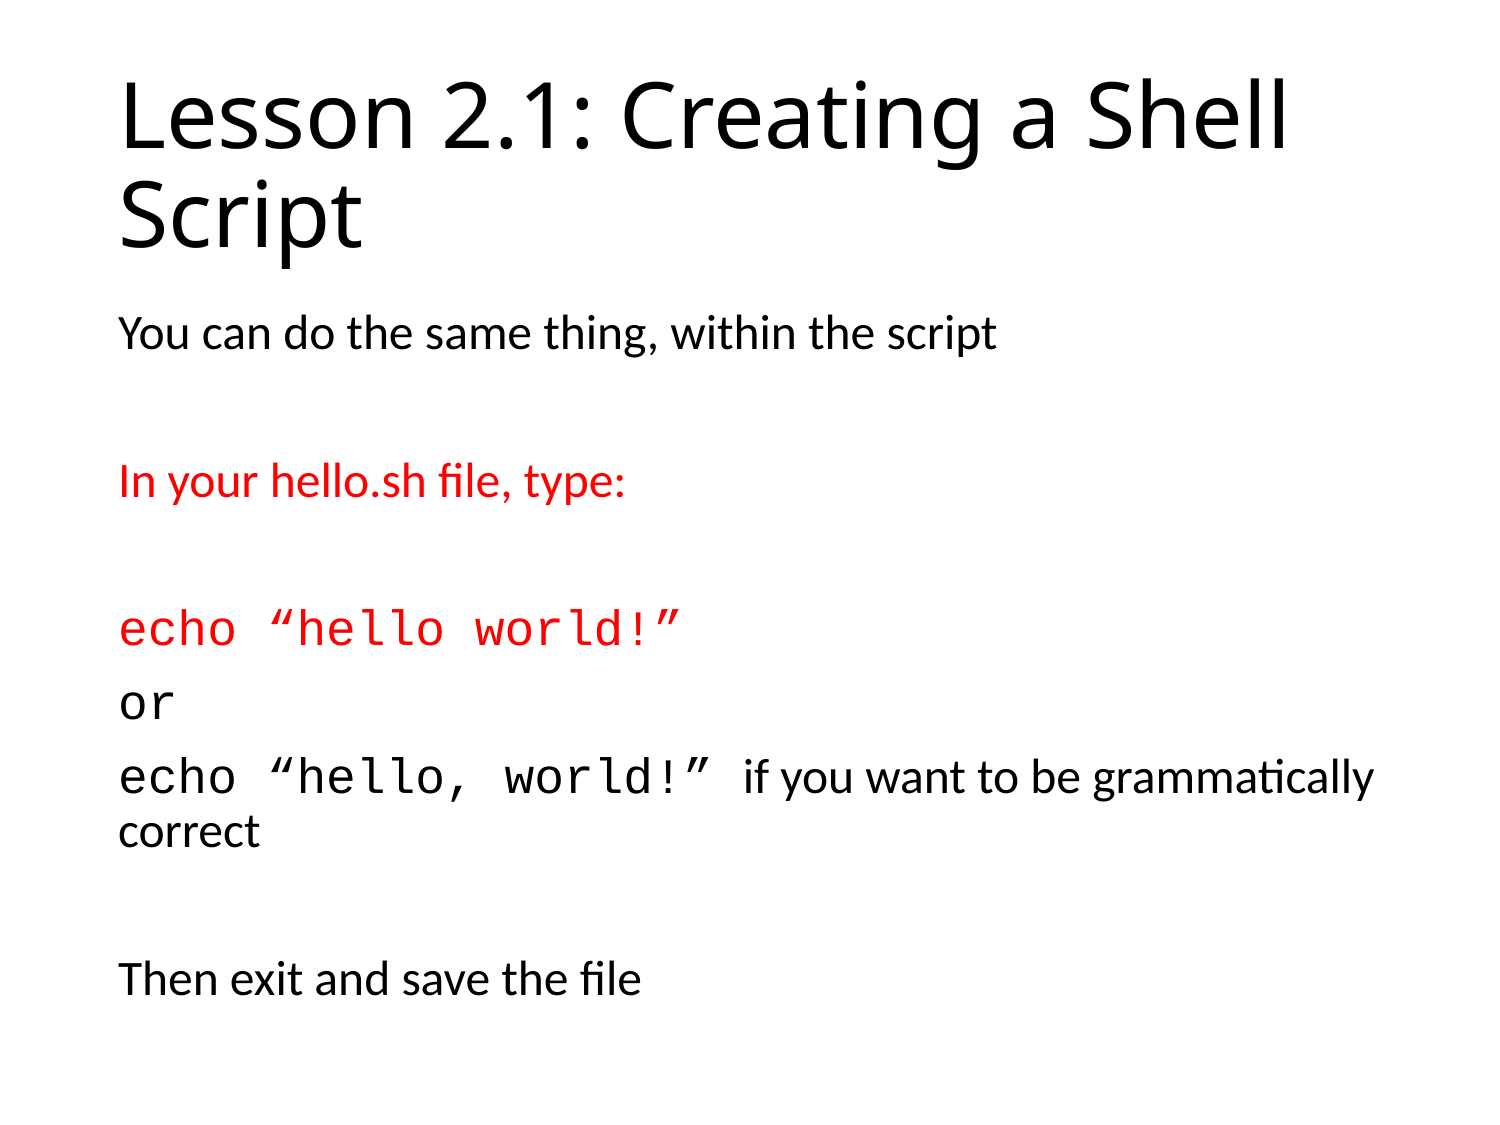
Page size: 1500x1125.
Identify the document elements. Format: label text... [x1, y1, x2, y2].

list You can do the same thing, within the script In your hello.sh file, type: echo “hello world!” or echo “hello, world!” if you want to be grammatically correct Then exit and save the file [103, 299, 1397, 1014]
title Lesson 2.1: Creating a Shell Script [103, 59, 1397, 278]
